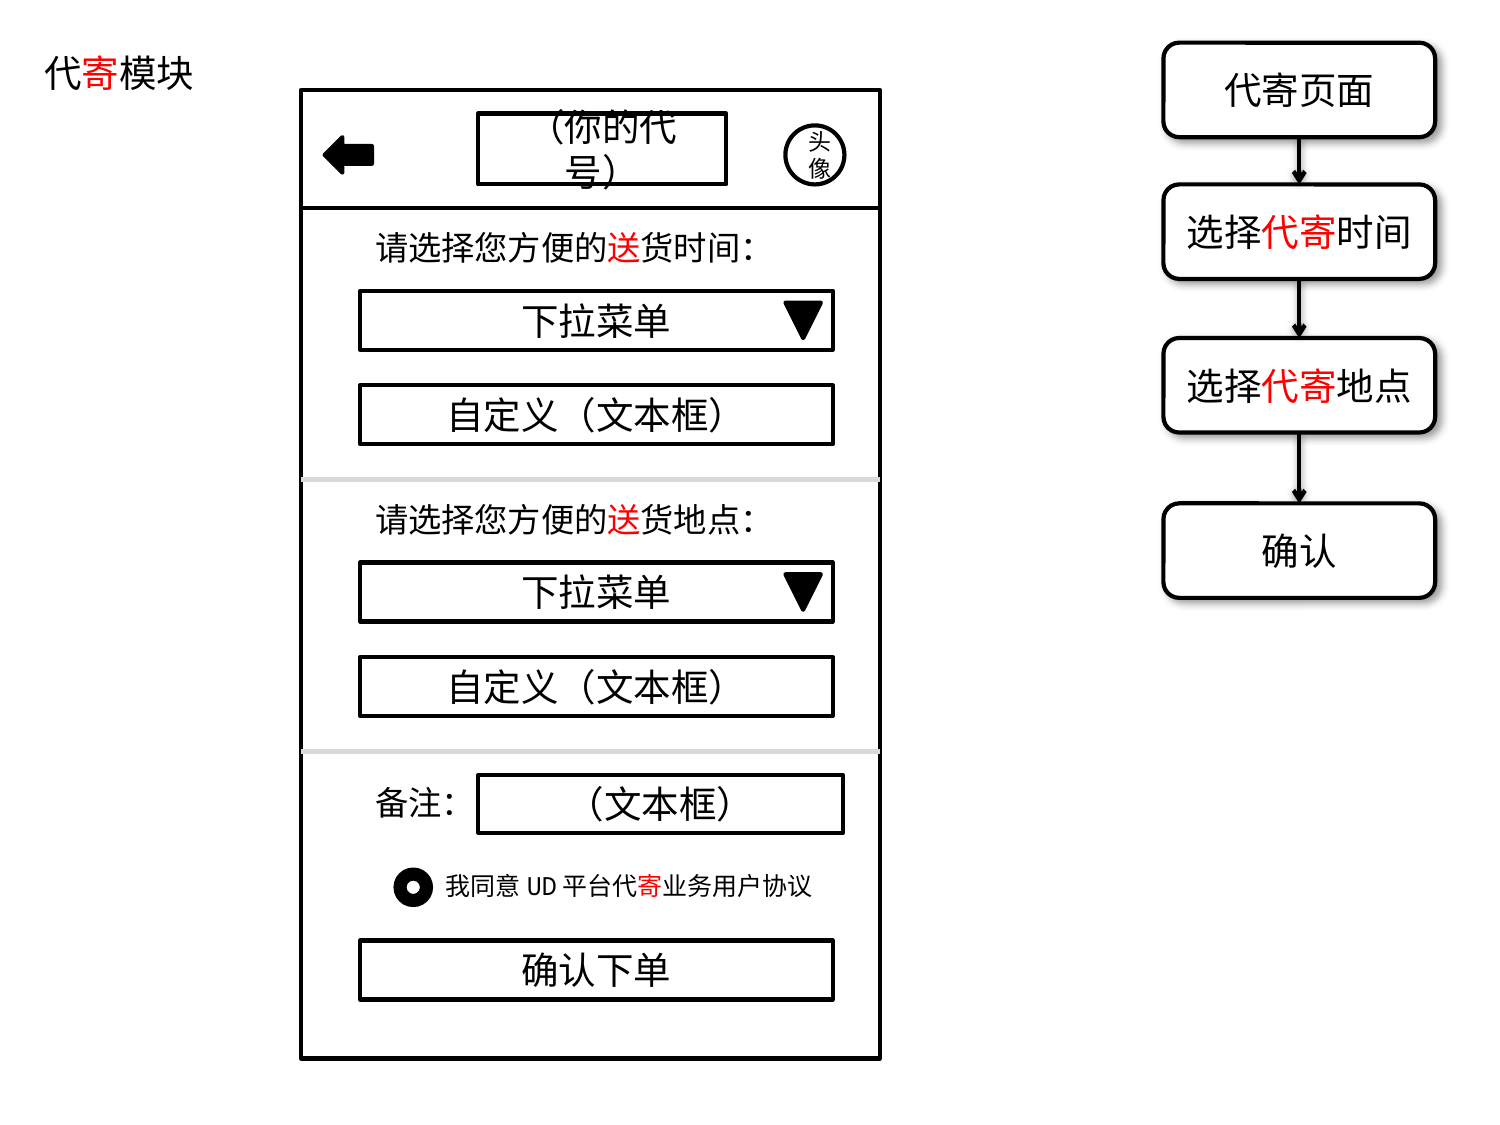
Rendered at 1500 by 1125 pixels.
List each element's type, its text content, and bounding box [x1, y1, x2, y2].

text_box 确认 [1161, 501, 1438, 600]
text_box （你的代号） [476, 111, 728, 186]
text_box 代寄页面 [1161, 40, 1438, 140]
text_box 请选择您方便的送货地点： [360, 491, 762, 547]
text_box 备注： [360, 775, 476, 830]
text_box 头像 [783, 123, 847, 187]
text_box [783, 300, 823, 341]
text_box 下拉菜单 [358, 560, 835, 624]
text_box [783, 572, 823, 612]
text_box 下拉菜单 [358, 289, 835, 352]
text_box 确认下单 [358, 938, 835, 1002]
text_box 代寄模块 [29, 42, 278, 103]
text_box [393, 867, 434, 908]
text_box （文本框） [476, 773, 845, 835]
text_box 自定义（文本框） [358, 383, 835, 446]
text_box [299, 88, 882, 1061]
text_box 我同意UD平台代寄业务用户协议 [431, 863, 833, 909]
text_box [322, 135, 375, 175]
text_box 选择代寄时间 [1161, 182, 1438, 282]
text_box 自定义（文本框） [358, 655, 835, 718]
text_box 选择代寄地点 [1161, 335, 1438, 435]
text_box 请选择您方便的送货时间： [360, 219, 762, 275]
